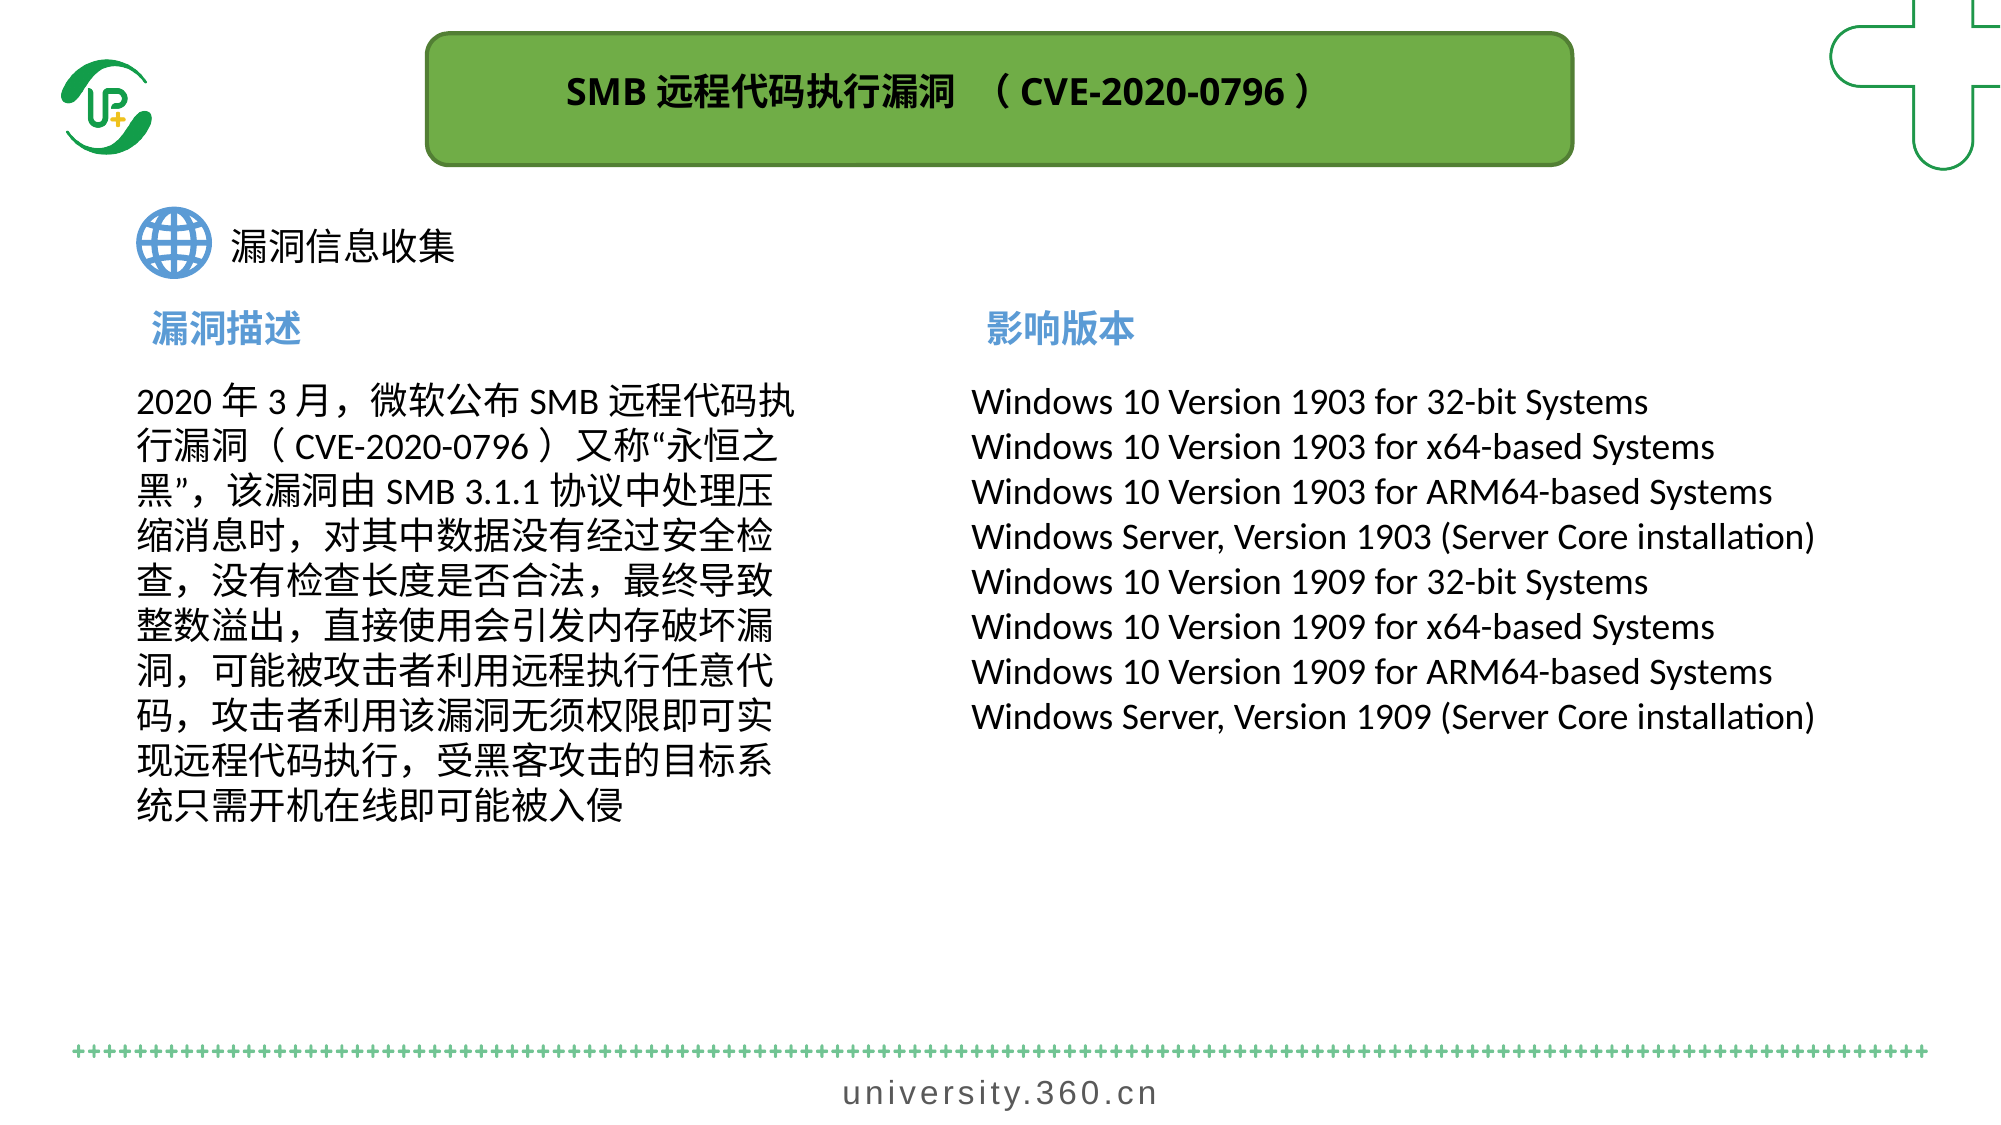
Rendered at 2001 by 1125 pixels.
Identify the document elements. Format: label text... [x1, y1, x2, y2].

text_box 漏洞信息收集 [230, 222, 608, 268]
text_box 漏洞描述 [136, 297, 317, 358]
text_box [426, 32, 1622, 166]
picture [61, 59, 152, 155]
picture [72, 1044, 1928, 1058]
text_box 2020年3月，微软公布SMB远程代码执行漏洞（CVE-2020-0796）又称“永恒之黑”，该漏洞由SMB 3.1.1协议中处理压缩消息时，对其中数据没有经过安全检查，没有检查长度是否合法，最终导致整数溢出，直接使用会引发内存破坏漏洞，可能被攻击者利用远程执行任意代码，攻击者利用该漏洞无须权限即可实现远程代码执行，受黑客攻击的目标系统只需开机在线即可能被入侵 [136, 376, 803, 872]
text_box 影响版本 [971, 297, 1152, 358]
text_box Windows 10 Version 1903 for 32-bit Systems Windows 10 Version 1903 for x64-based Systems Windows 10 Version 1903 for ARM64-based Systems Windows Server, Version 1903 (Server Core installation) Windows 10 Version 1909 for 32-bit Systems Windows 10 Version 1909 for x64-based Systems Windows 10 Version 1909 for ARM64-based Systems Windows Server, Version 1909 (Server Core installation) [971, 376, 1954, 782]
picture [1825, 0, 2001, 175]
text_box [134, 204, 215, 282]
